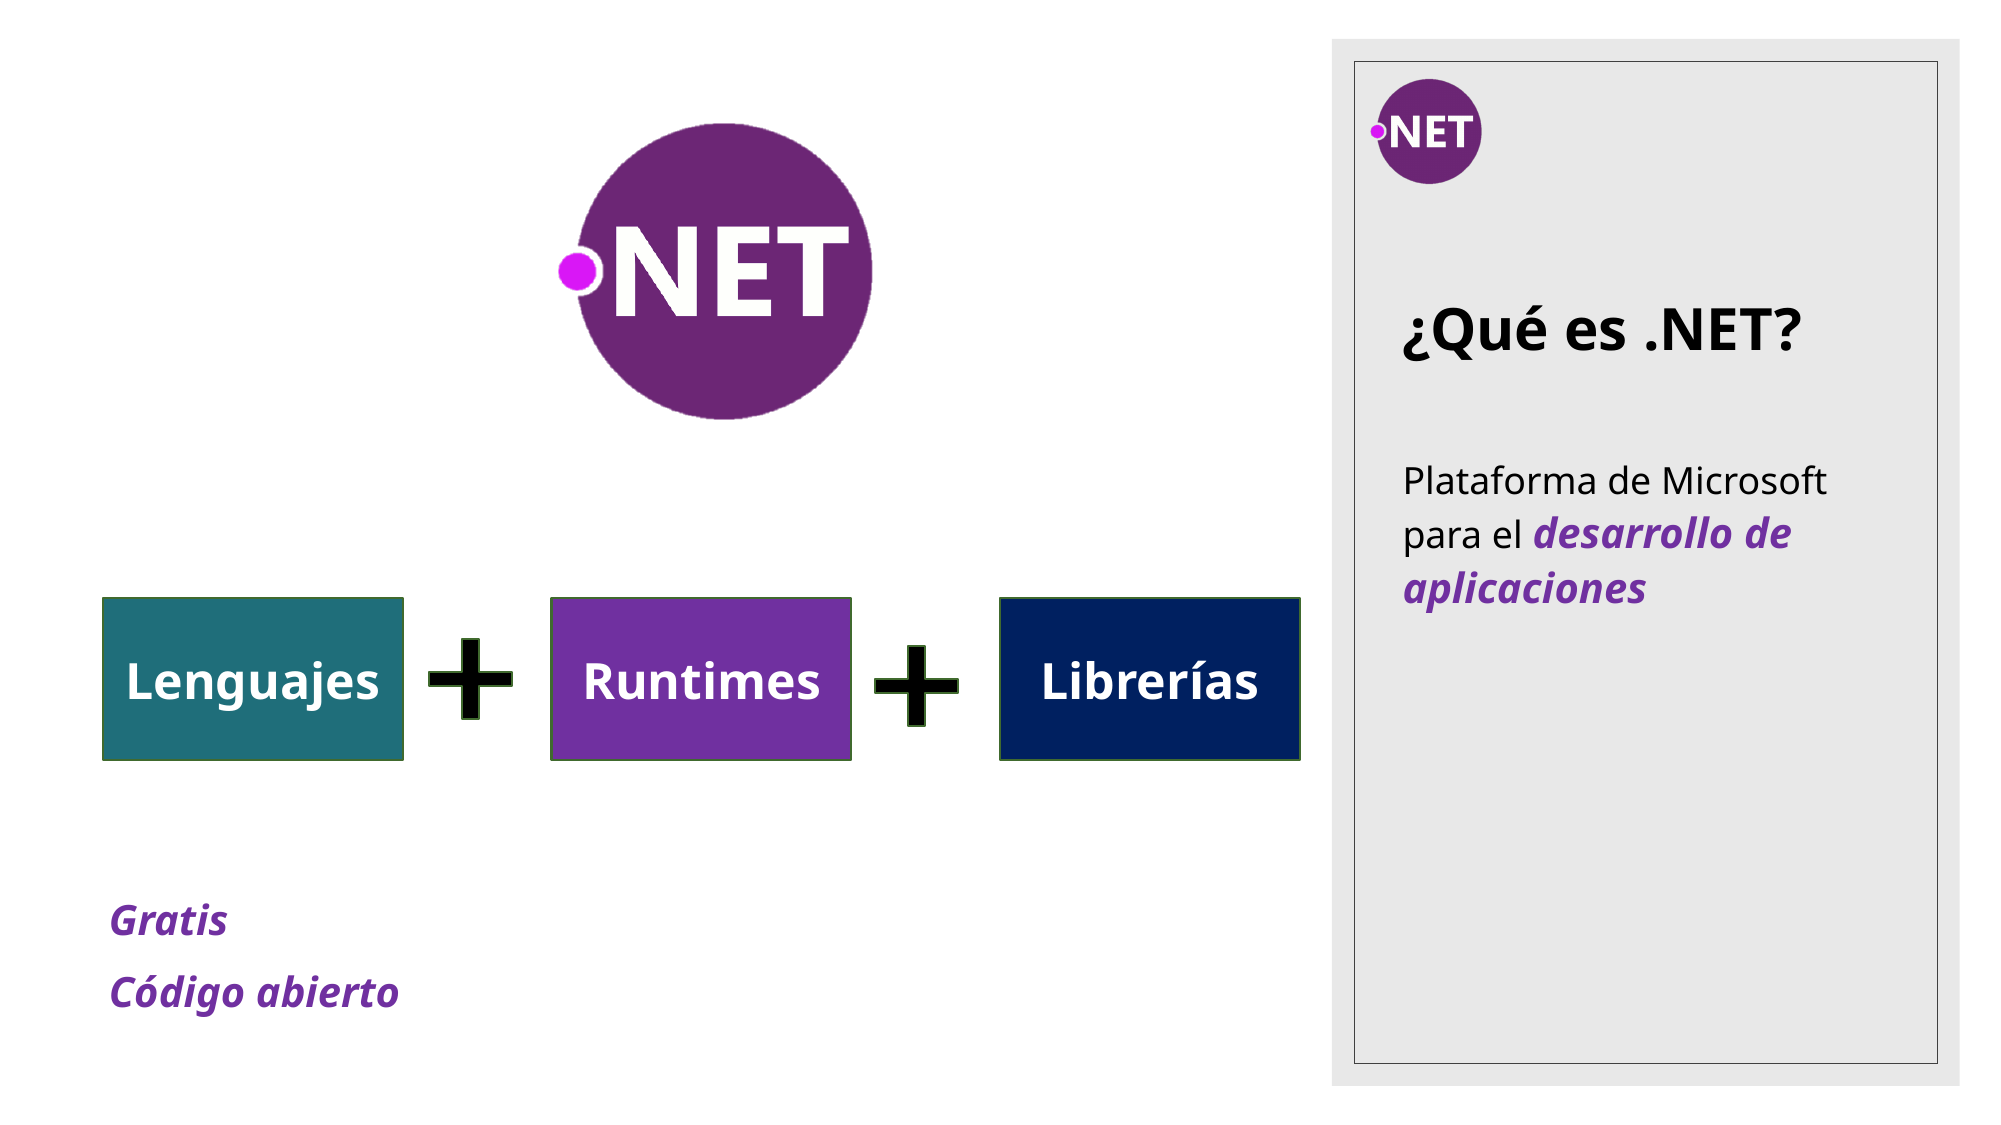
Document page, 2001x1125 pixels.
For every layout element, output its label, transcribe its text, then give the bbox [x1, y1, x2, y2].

picture [1325, 64, 1527, 199]
list Plataforma de Microsoft para el desarrollo de aplicaciones [1387, 383, 1907, 975]
title ¿Qué es .NET? [1387, 99, 1907, 370]
text_box [874, 645, 959, 727]
text_box Gratis Código abierto [93, 881, 613, 1044]
text_box Runtimes [550, 597, 852, 761]
picture [429, 81, 1001, 463]
text_box Librerías [999, 597, 1301, 761]
text_box Lenguajes [102, 597, 404, 761]
text_box [428, 638, 513, 720]
